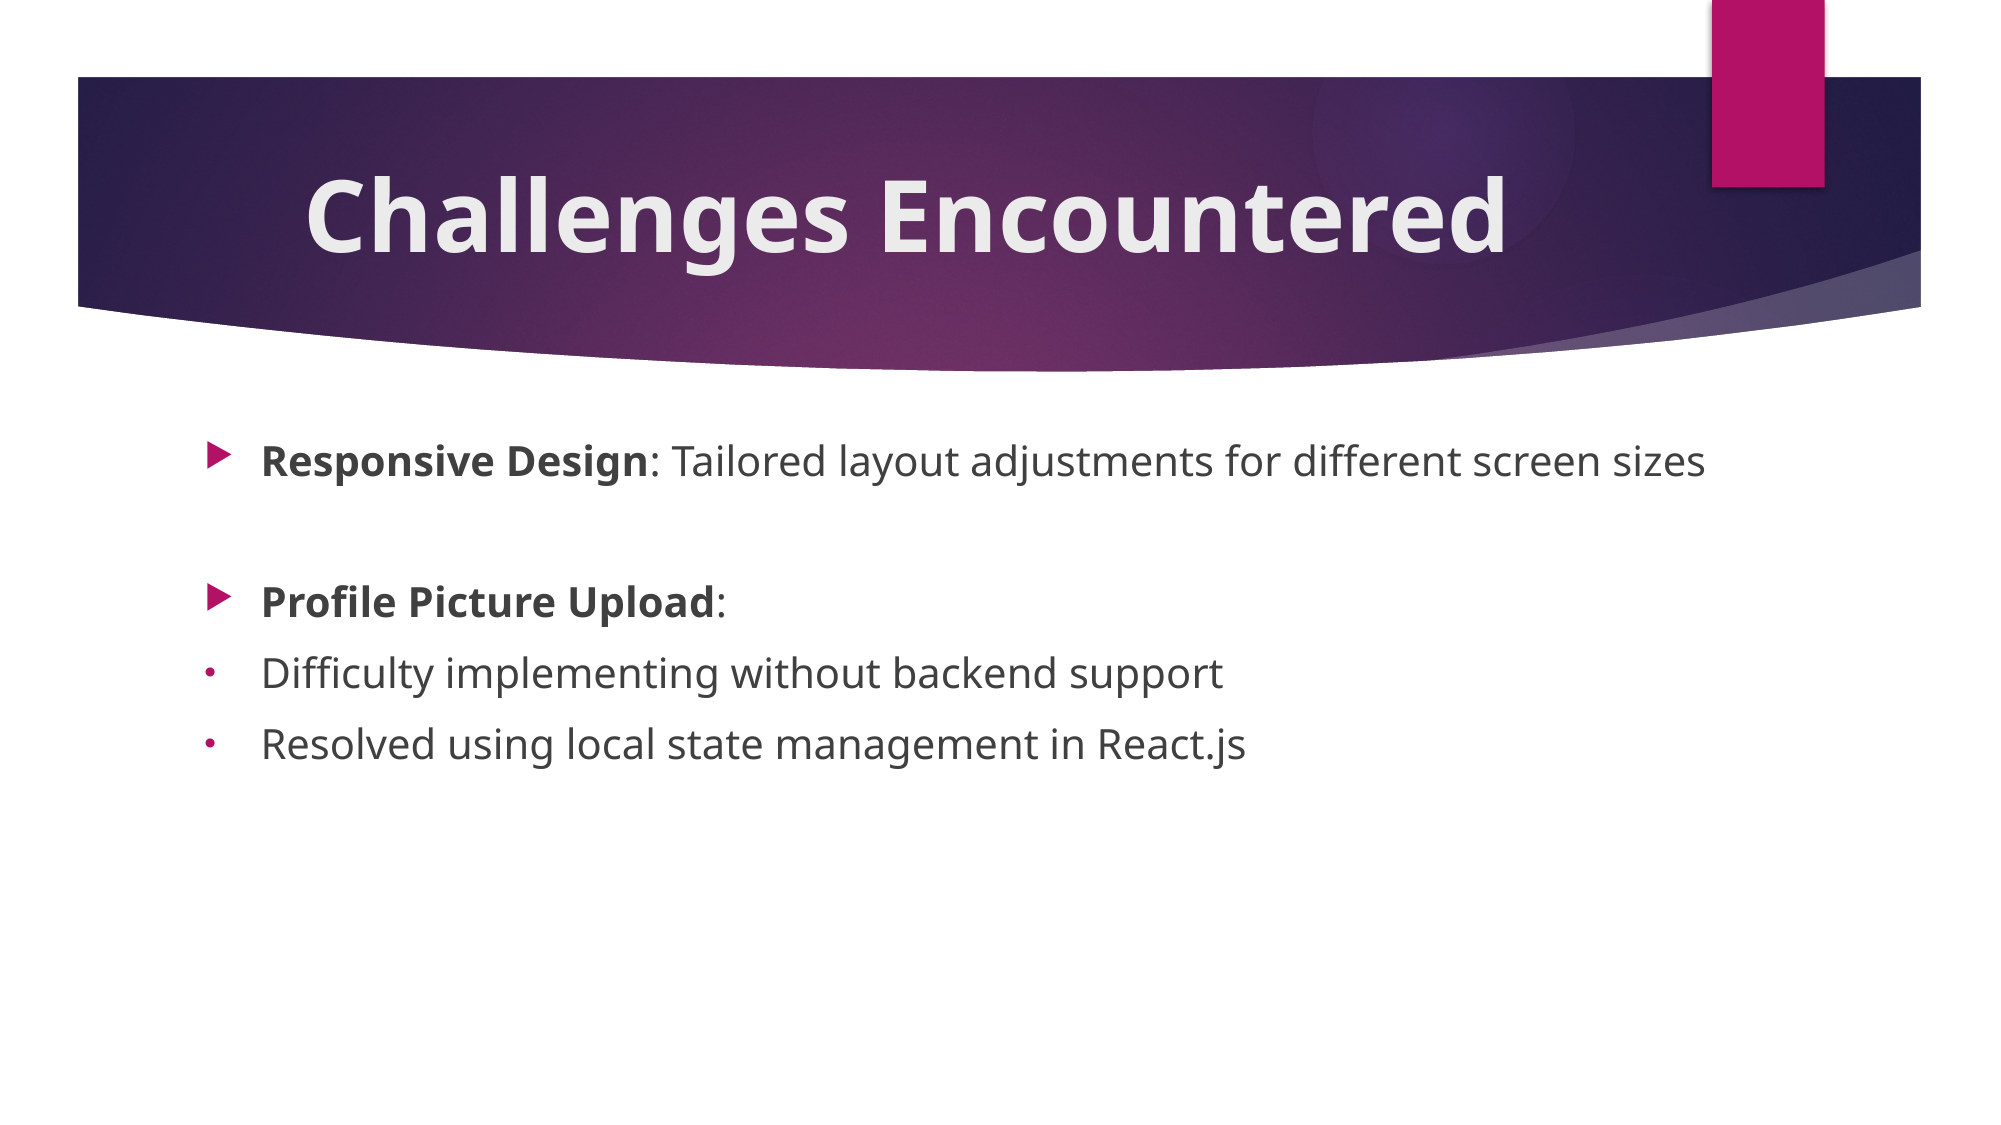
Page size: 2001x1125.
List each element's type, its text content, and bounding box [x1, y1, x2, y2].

title Challenges Encountered [189, 159, 1627, 355]
list Responsive Design: Tailored layout adjustments for different screen sizes Profile Picture Upload: Difficulty implementing without backend support Resolved using local state management in React.js [189, 427, 1754, 988]
